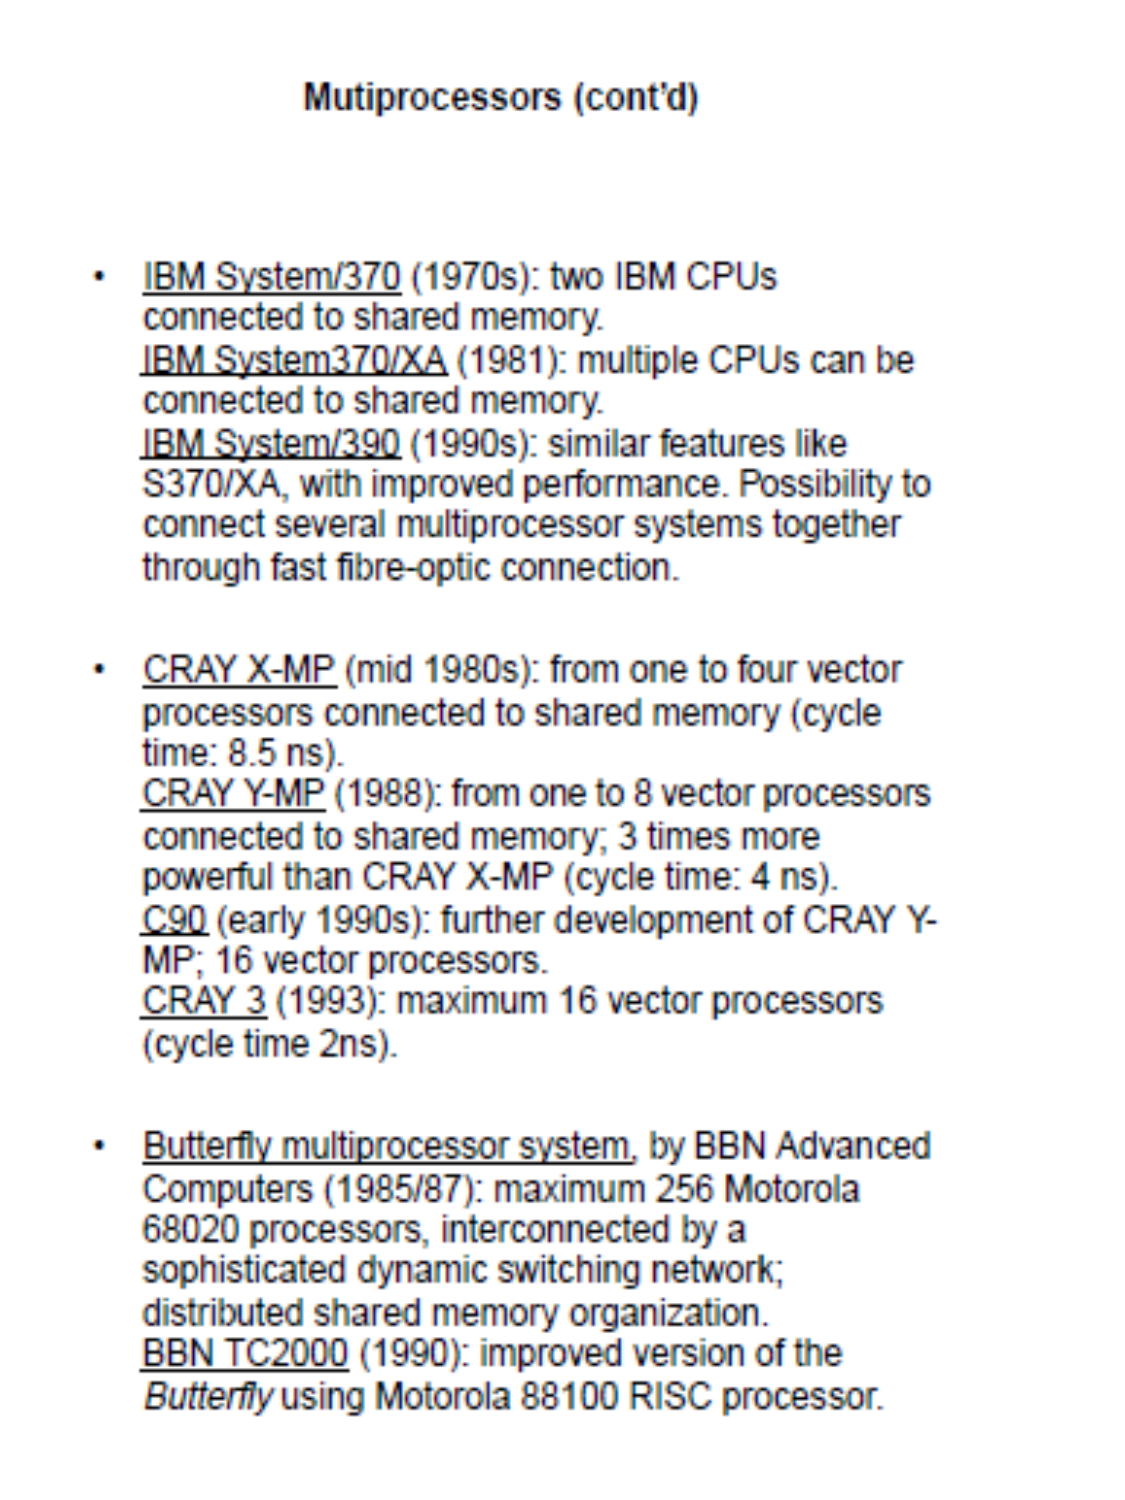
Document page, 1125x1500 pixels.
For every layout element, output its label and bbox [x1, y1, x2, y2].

picture [49, 74, 976, 1463]
